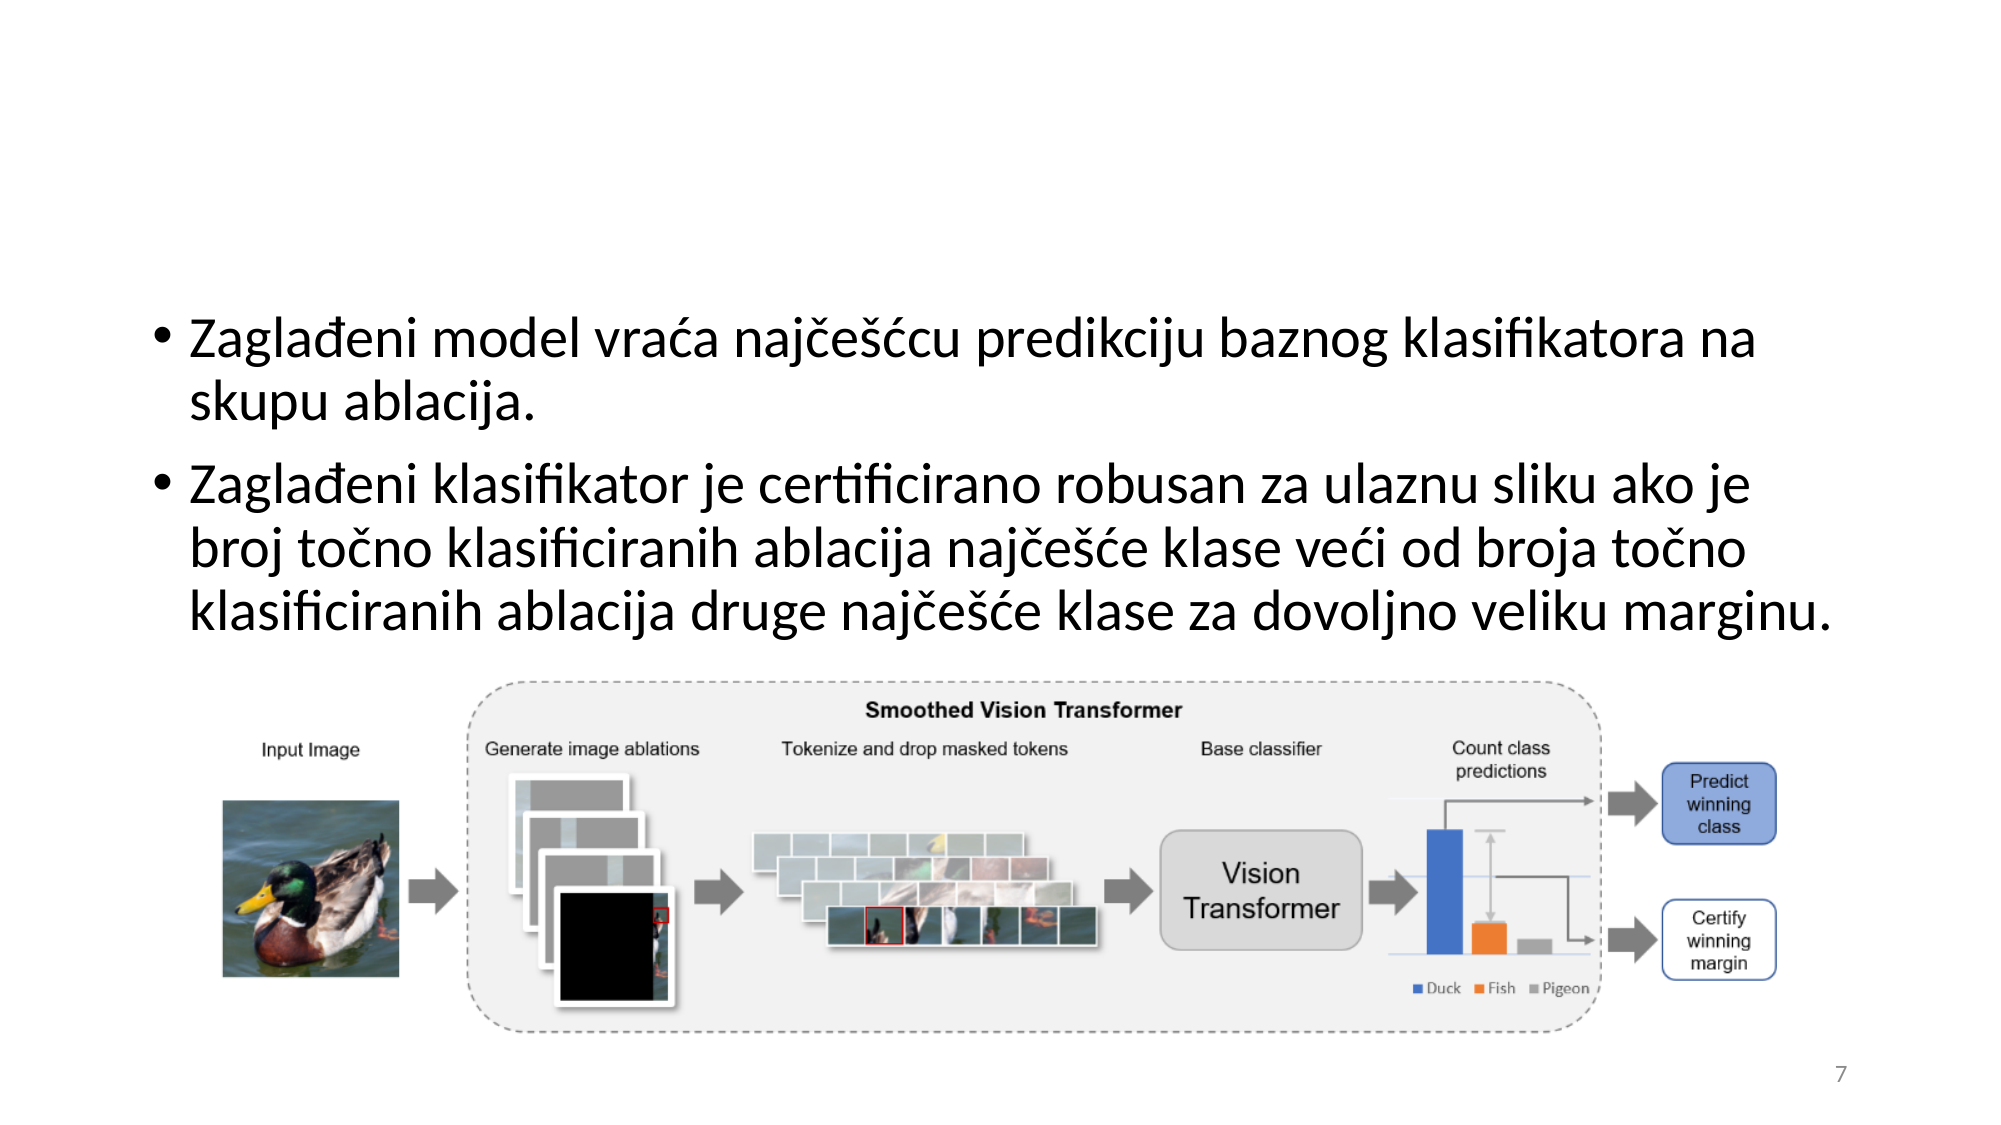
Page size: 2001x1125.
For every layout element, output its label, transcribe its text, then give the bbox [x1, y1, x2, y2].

list Zaglađeni model vraća najčešćcu predikciju baznog klasifikatora na skupu ablacija. Zaglađeni klasifikator je certificirano robusan za ulaznu sliku ako je broj točno klasificiranih ablacija najčešće klase veći od broja točno klasificiranih ablacija druge najčešće klase za dovoljno veliku marginu. [137, 299, 1863, 1014]
slide_number 7 [1412, 1042, 1863, 1103]
picture [217, 674, 1782, 1041]
